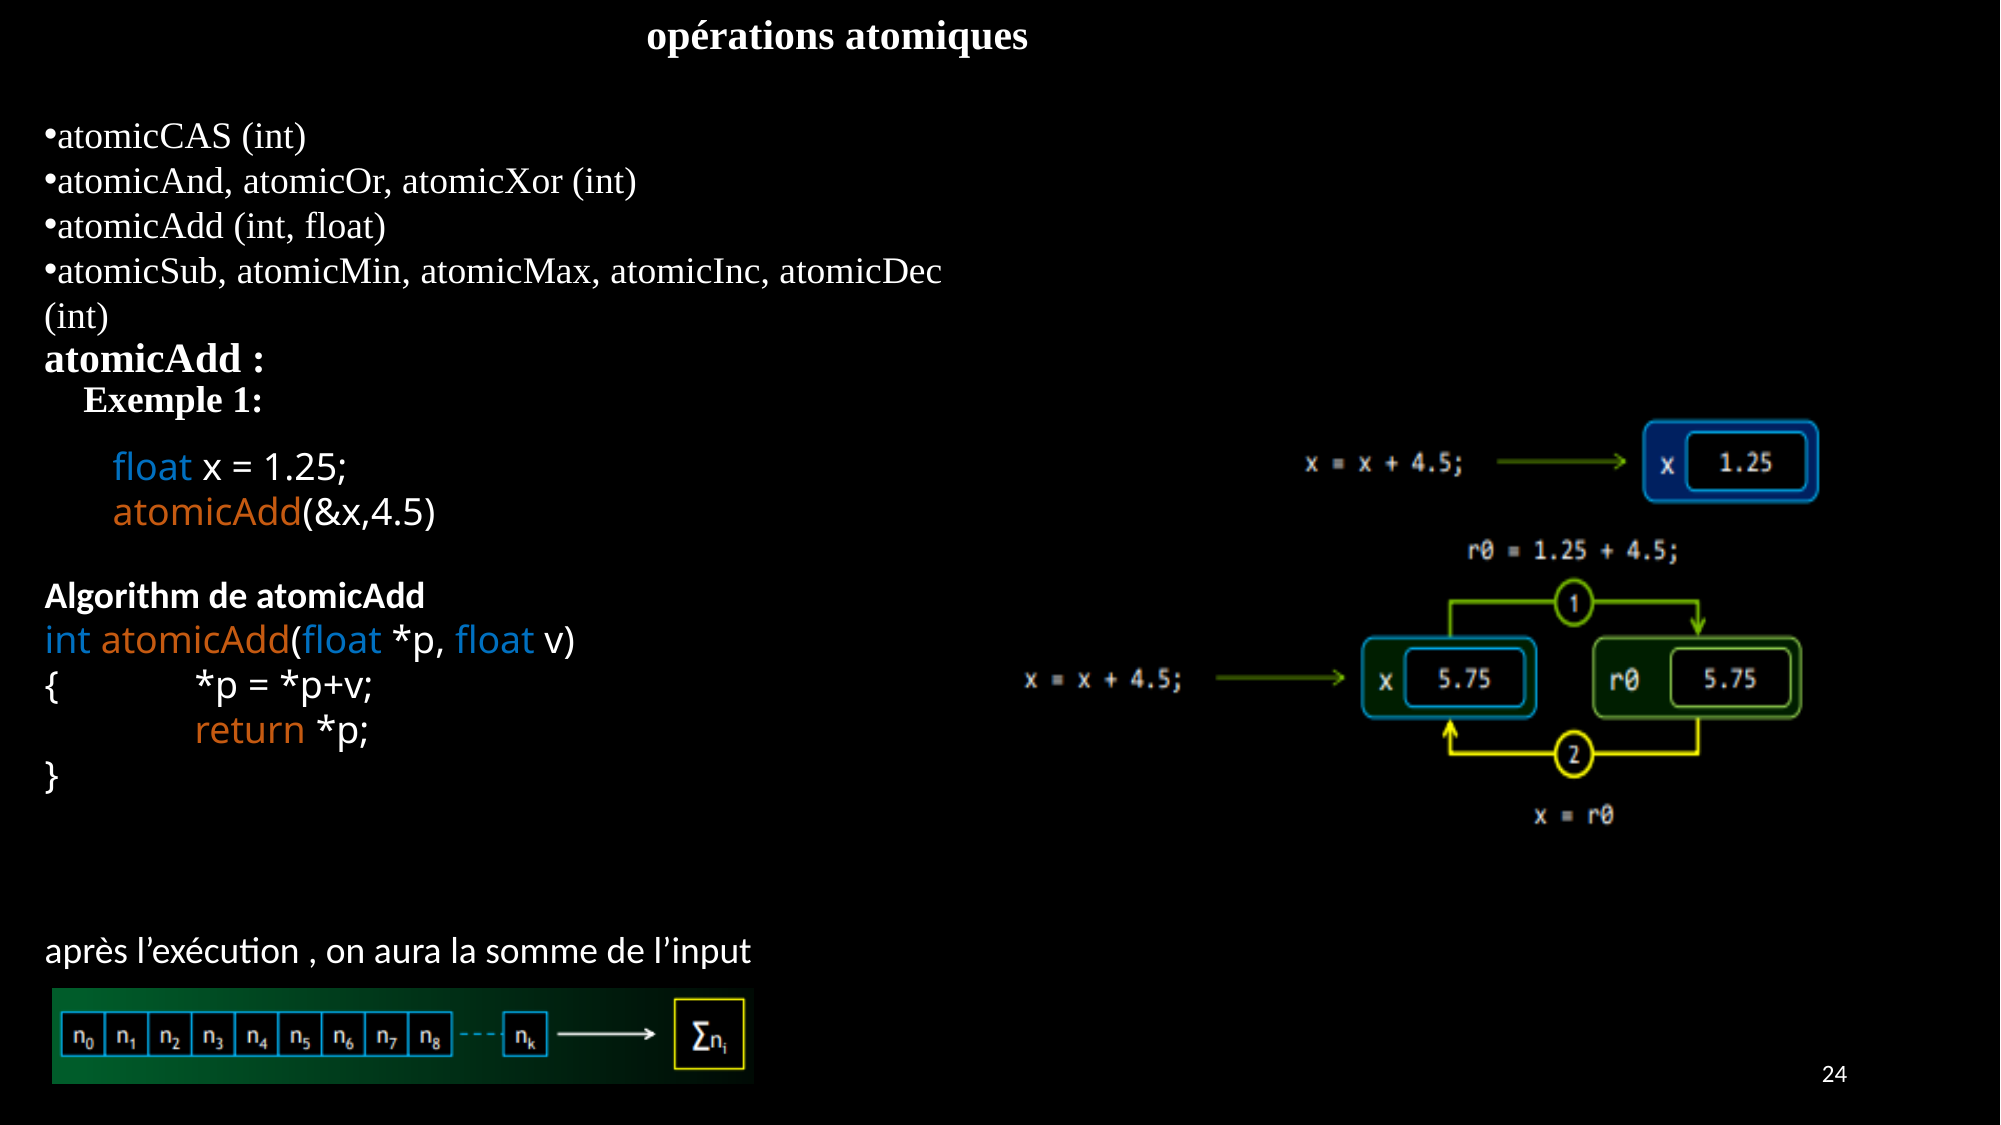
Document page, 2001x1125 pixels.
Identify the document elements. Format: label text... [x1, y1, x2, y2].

text_box atomicCAS (int) atomicAnd, atomicOr, atomicXor (int) atomicAdd (int, float) atomicSub, atomicMin, atomicMax, atomicInc, atomicDec (int) [29, 53, 1030, 323]
text_box après l’exécution , on aura la somme de l’input [29, 919, 1030, 979]
slide_number 24 [1412, 1042, 1863, 1103]
text_box Algorithm de atomicAdd int atomicAdd(float *p, float v) { *p = *p+v; return *p; } [29, 563, 1008, 804]
text_box opérations atomiques [631, 0, 1050, 65]
picture [51, 988, 754, 1084]
text_box Exemple 1: [68, 367, 1069, 428]
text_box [1008, 404, 1826, 837]
text_box float x = 1.25; atomicAdd(&x,4.5) [98, 435, 1008, 541]
text_box atomicAdd : [29, 323, 2000, 389]
